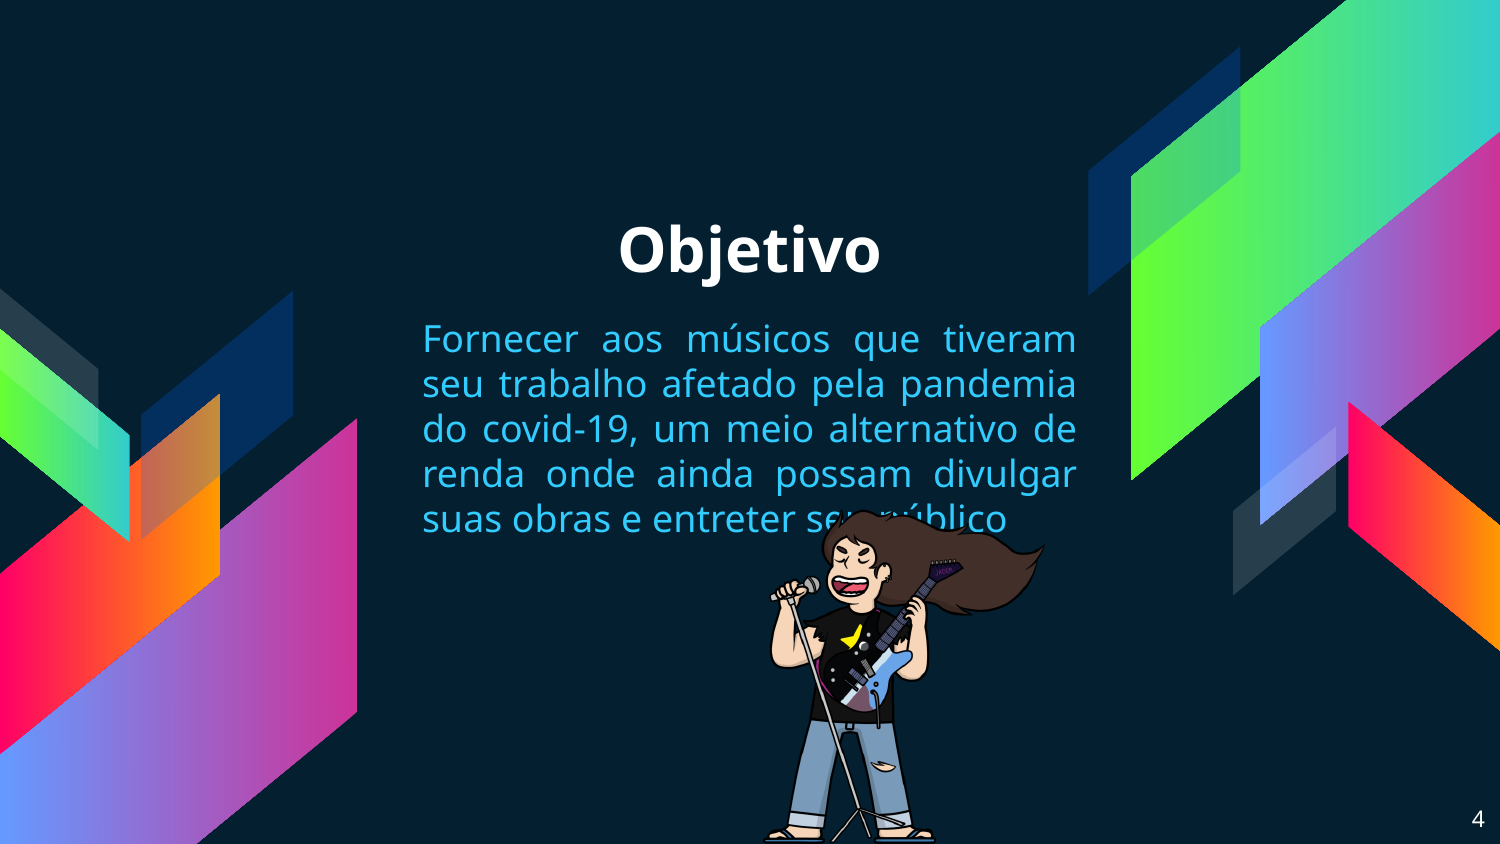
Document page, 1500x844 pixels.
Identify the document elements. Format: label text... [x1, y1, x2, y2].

subtitle Fornecer aos músicos que tiveram seu trabalho afetado pela pandemia do covid-19, um meio alternativo de renda onde ainda possam divulgar suas obras e entreter seu público [407, 299, 1093, 429]
picture [761, 508, 1045, 844]
title Objetivo [596, 202, 904, 299]
slide_number 4 [1403, 789, 1500, 844]
